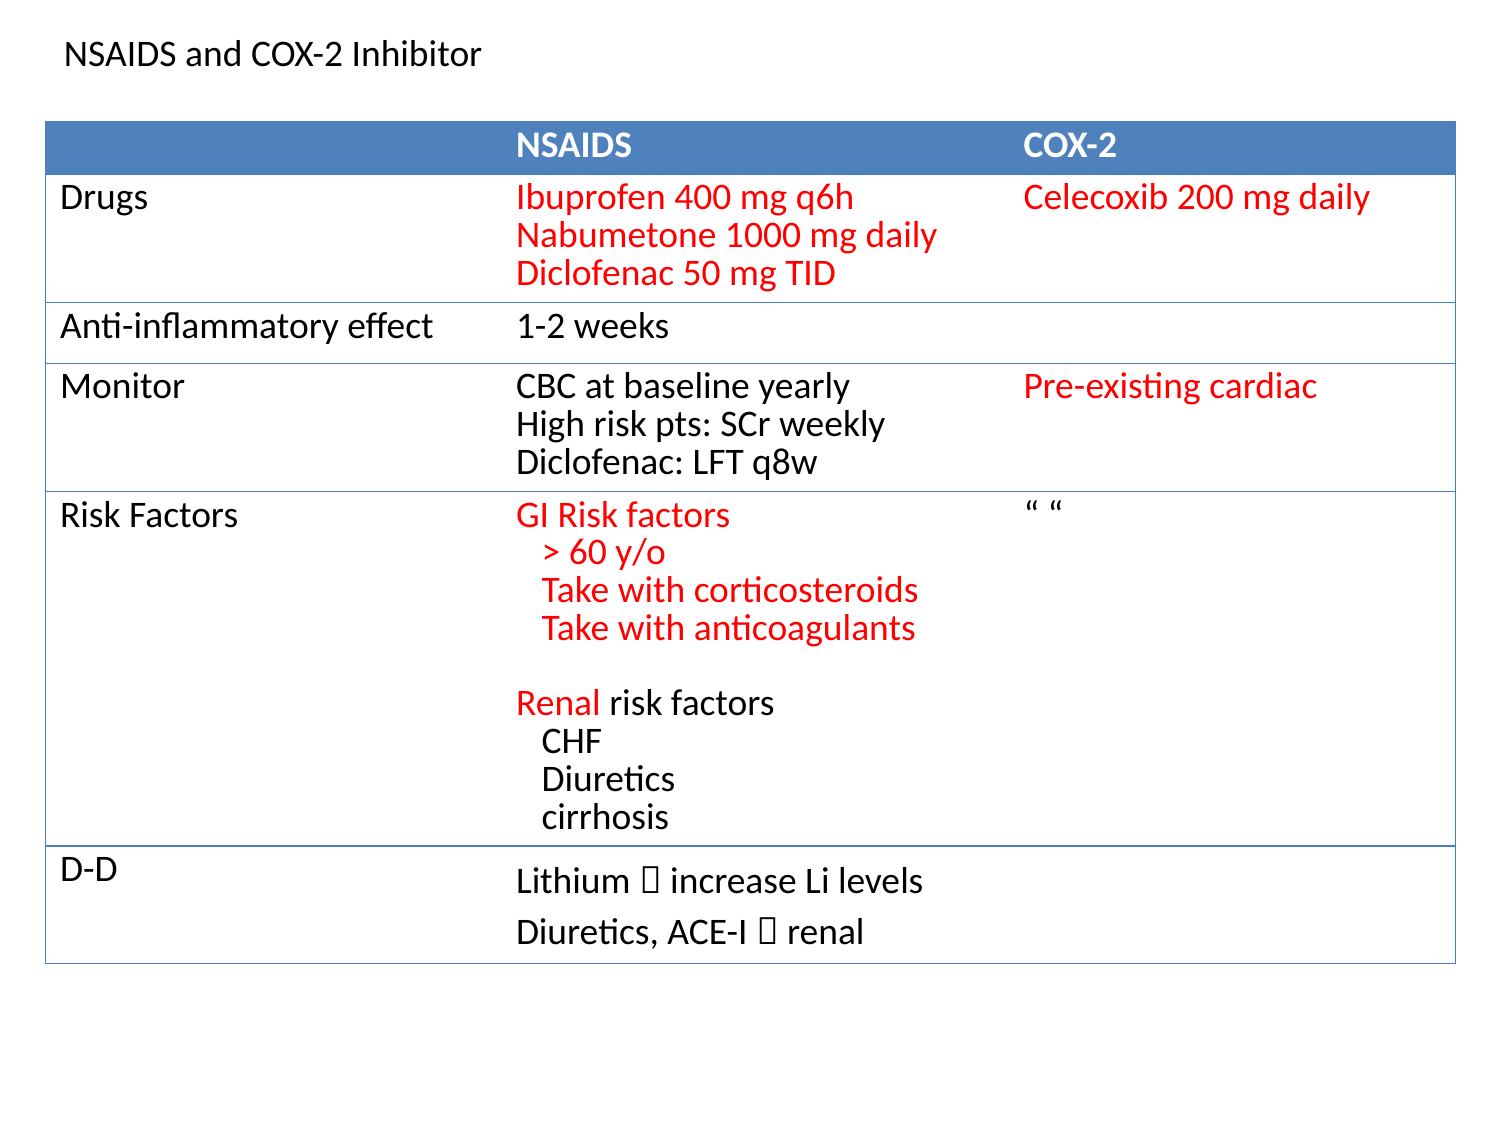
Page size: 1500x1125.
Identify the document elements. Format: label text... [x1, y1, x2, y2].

table_cell Drugs [46, 175, 501, 302]
table_cell “ “ [1008, 492, 1455, 845]
table_cell GI Risk factors > 60 y/o Take with corticosteroids Take with anticoagulants Renal risk factors CHF Diuretics cirrhosis [501, 492, 1008, 845]
table_cell Pre-existing cardiac [1008, 364, 1455, 491]
table_header [46, 122, 501, 173]
table_cell Monitor [46, 364, 501, 491]
text_box NSAIDS and COX-2 Inhibitor [49, 21, 498, 82]
table_cell Risk Factors [46, 492, 501, 845]
table_cell D-D [46, 847, 501, 963]
table_cell CBC at baseline yearly High risk pts: SCr weekly Diclofenac: LFT q8w [501, 364, 1008, 491]
table_header NSAIDS [501, 122, 1008, 173]
table_cell [1008, 847, 1455, 963]
table_cell Lithium  increase Li levels Diuretics, ACE-I  renal [501, 847, 1008, 963]
table_cell [1008, 303, 1455, 363]
table_cell Anti-inflammatory effect [46, 303, 501, 363]
table_cell Ibuprofen 400 mg q6h Nabumetone 1000 mg daily Diclofenac 50 mg TID [501, 175, 1008, 302]
table_header COX-2 [1008, 122, 1455, 173]
table_cell 1-2 weeks [501, 303, 1008, 363]
table_cell Celecoxib 200 mg daily [1008, 175, 1455, 302]
